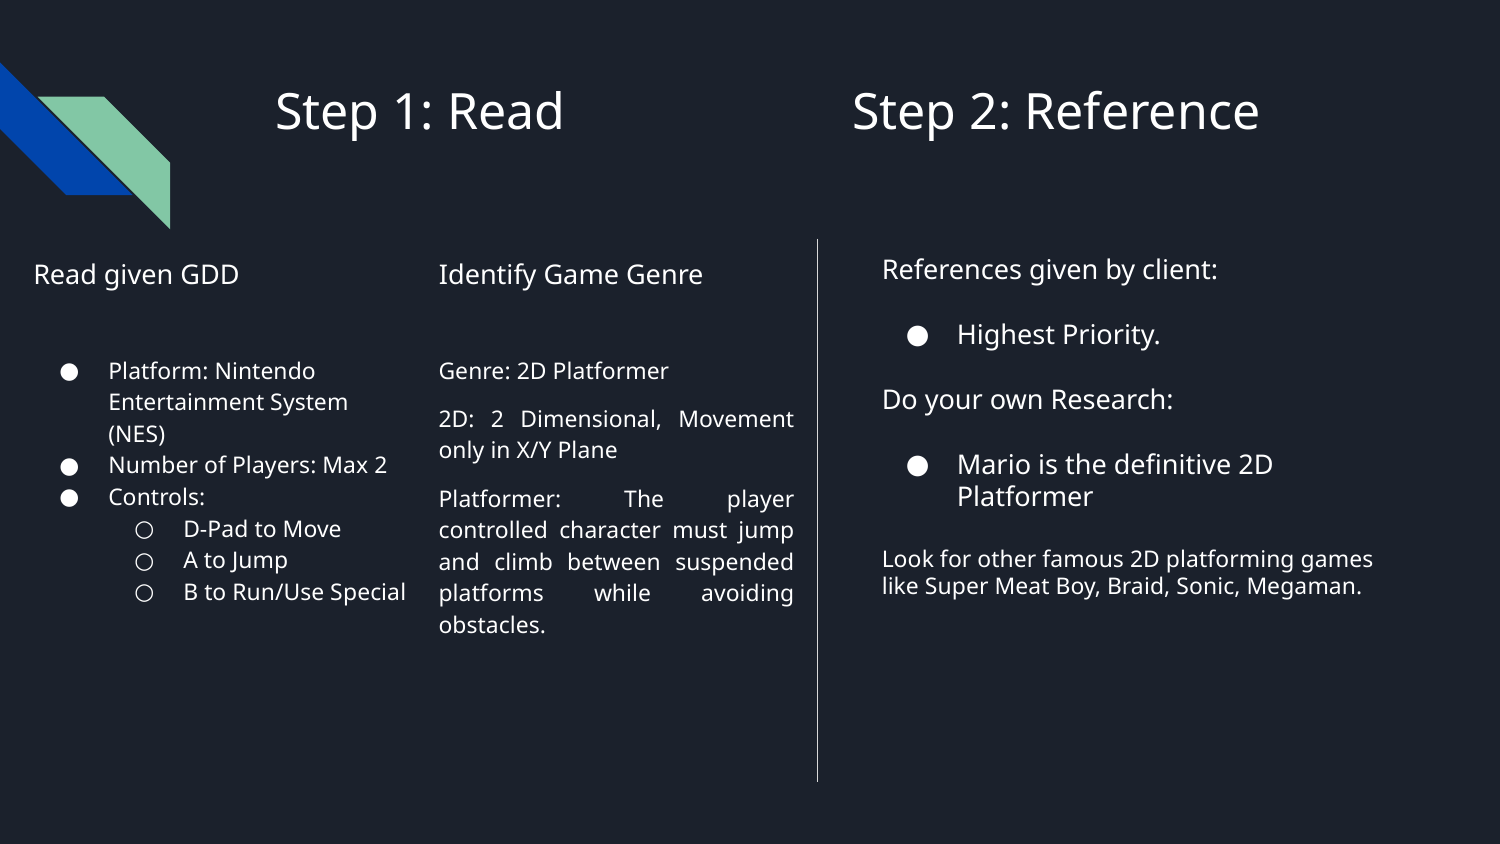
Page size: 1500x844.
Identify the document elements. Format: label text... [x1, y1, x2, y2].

list Read given GDD [18, 235, 389, 312]
list Platform: Nintendo Entertainment System (NES) Number of Players: Max 2 Controls: D-Pad to Move A to Jump B to Run/Use Special [18, 337, 423, 773]
text_box References given by client: Highest Priority. Do your own Research: Mario is the definitive 2D Platformer Look for other famous 2D platforming games like Super Meat Boy, Braid, Sonic, Megaman. [866, 237, 1395, 697]
list Genre: 2D Platformer 2D: 2 Dimensional, Movement only in X/Y Plane Platformer: The player controlled character must jump and climb between suspended platforms while avoiding obstacles. [423, 337, 810, 773]
title Step 2: Reference [837, 64, 1349, 215]
title Step 1: Read [259, 64, 590, 215]
list Identify Game Genre [423, 247, 795, 300]
